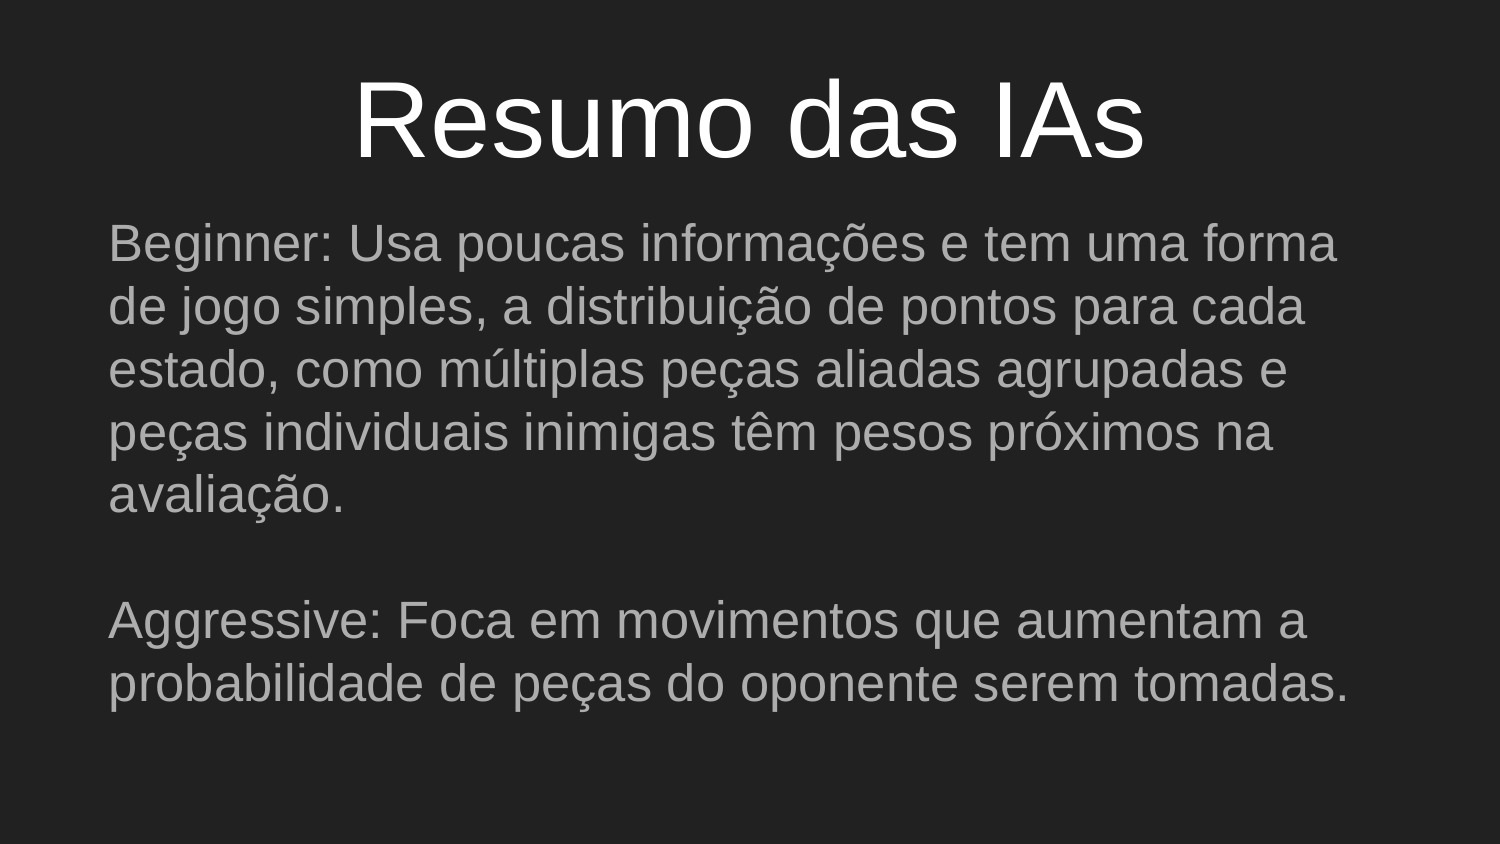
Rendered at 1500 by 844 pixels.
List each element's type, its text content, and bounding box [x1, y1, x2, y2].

subtitle Beginner: Usa poucas informações e tem uma forma de jogo simples, a distribuição de pontos para cada estado, como múltiplas peças aliadas agrupadas e peças individuais inimigas têm pesos próximos na avaliação. Aggressive: Foca em movimentos que aumentam a probabilidade de peças do oponente serem tomadas. [93, 194, 1406, 738]
title Resumo das IAs [0, 27, 1500, 195]
